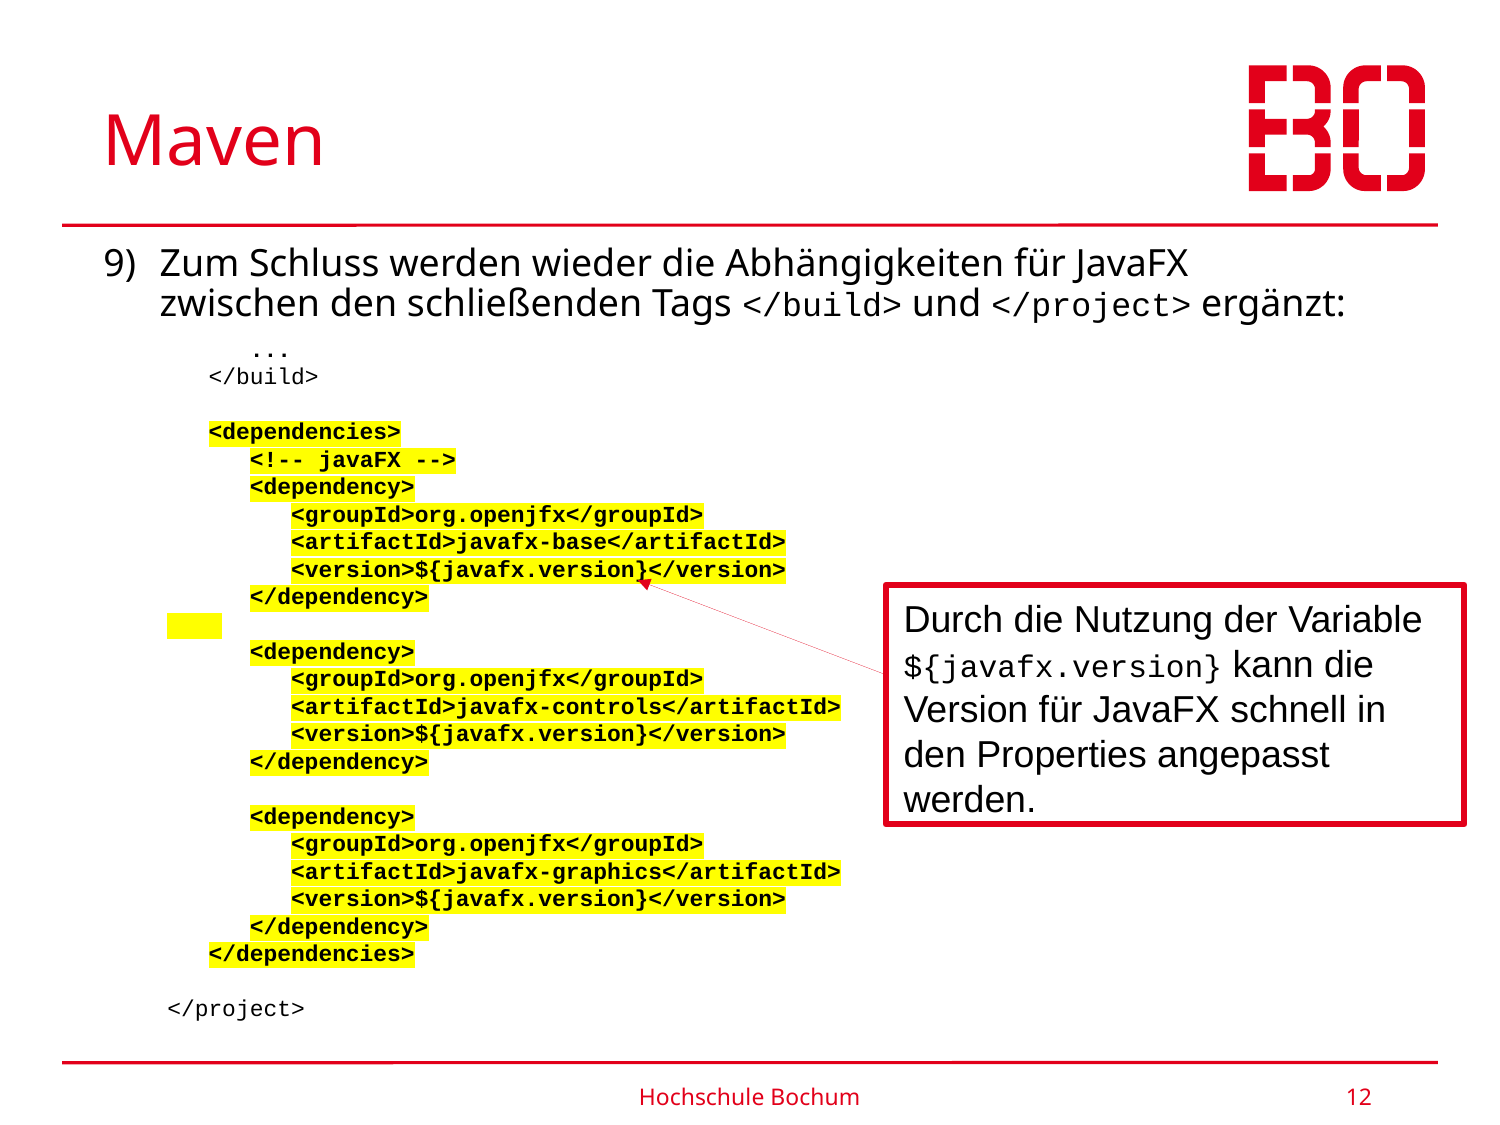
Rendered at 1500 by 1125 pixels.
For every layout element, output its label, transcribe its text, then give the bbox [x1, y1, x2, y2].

title Maven [87, 62, 1175, 213]
text_box Zum Schluss werden wieder die Abhängigkeiten für JavaFX zwischen den schließenden Tags </build> und </project> ergänzt: [88, 236, 1371, 821]
text_box Durch die Nutzung der Variable ${javafx.version} kann die Version für JavaFX schnell in den Properties angepasst werden. [885, 584, 1465, 825]
footer Hochschule Bochum [512, 1074, 988, 1125]
text_box ... </build> <dependencies> <!-- javaFX --> <dependency> <groupId>org.openjfx</groupId> <artifactId>javafx-base</artifactId> <version>${javafx.version}</version> </dependency> <dependency> <groupId>org.openjfx</groupId> <artifactId>javafx-controls</artifactId> <version>${javafx.version}</version> </dependency> <dependency> <groupId>org.openjfx</groupId> <artifactId>javafx-graphics</artifactId> <version>${javafx.version}</version> </dependency> </dependencies> </project> [152, 327, 1435, 1019]
text_box [637, 578, 885, 675]
slide_number 12 [1074, 1074, 1388, 1125]
